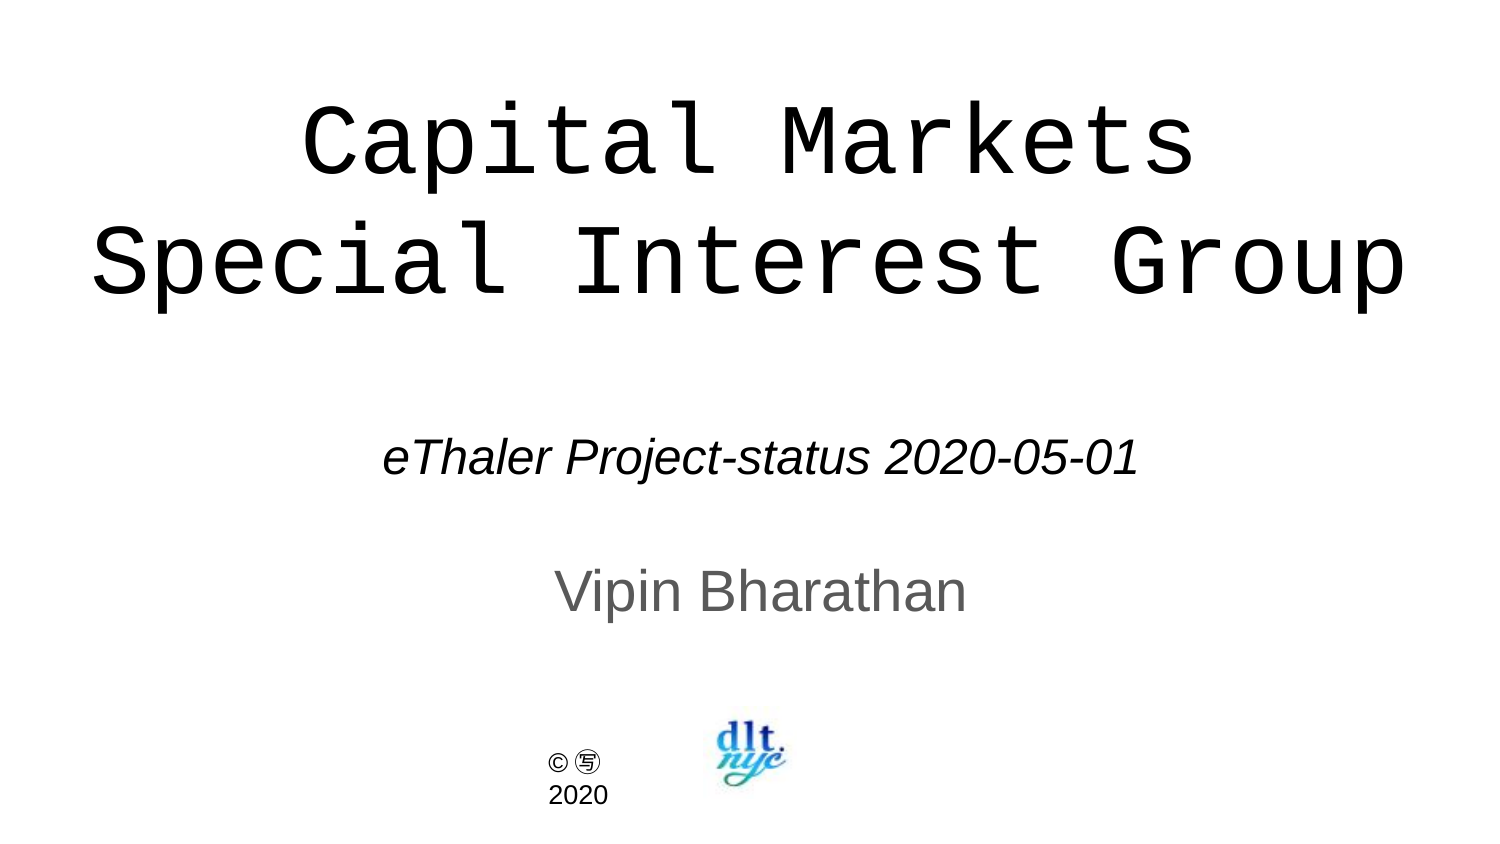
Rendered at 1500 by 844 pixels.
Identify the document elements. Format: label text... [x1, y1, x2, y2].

text_box ©㊢ 2020 [533, 730, 688, 786]
title Capital Markets Special Interest Group [51, 81, 1449, 389]
subtitle Vipin Bharathan [62, 538, 1461, 669]
title eThaler Project-status 2020-05-01 [62, 388, 1461, 500]
picture [703, 706, 797, 800]
